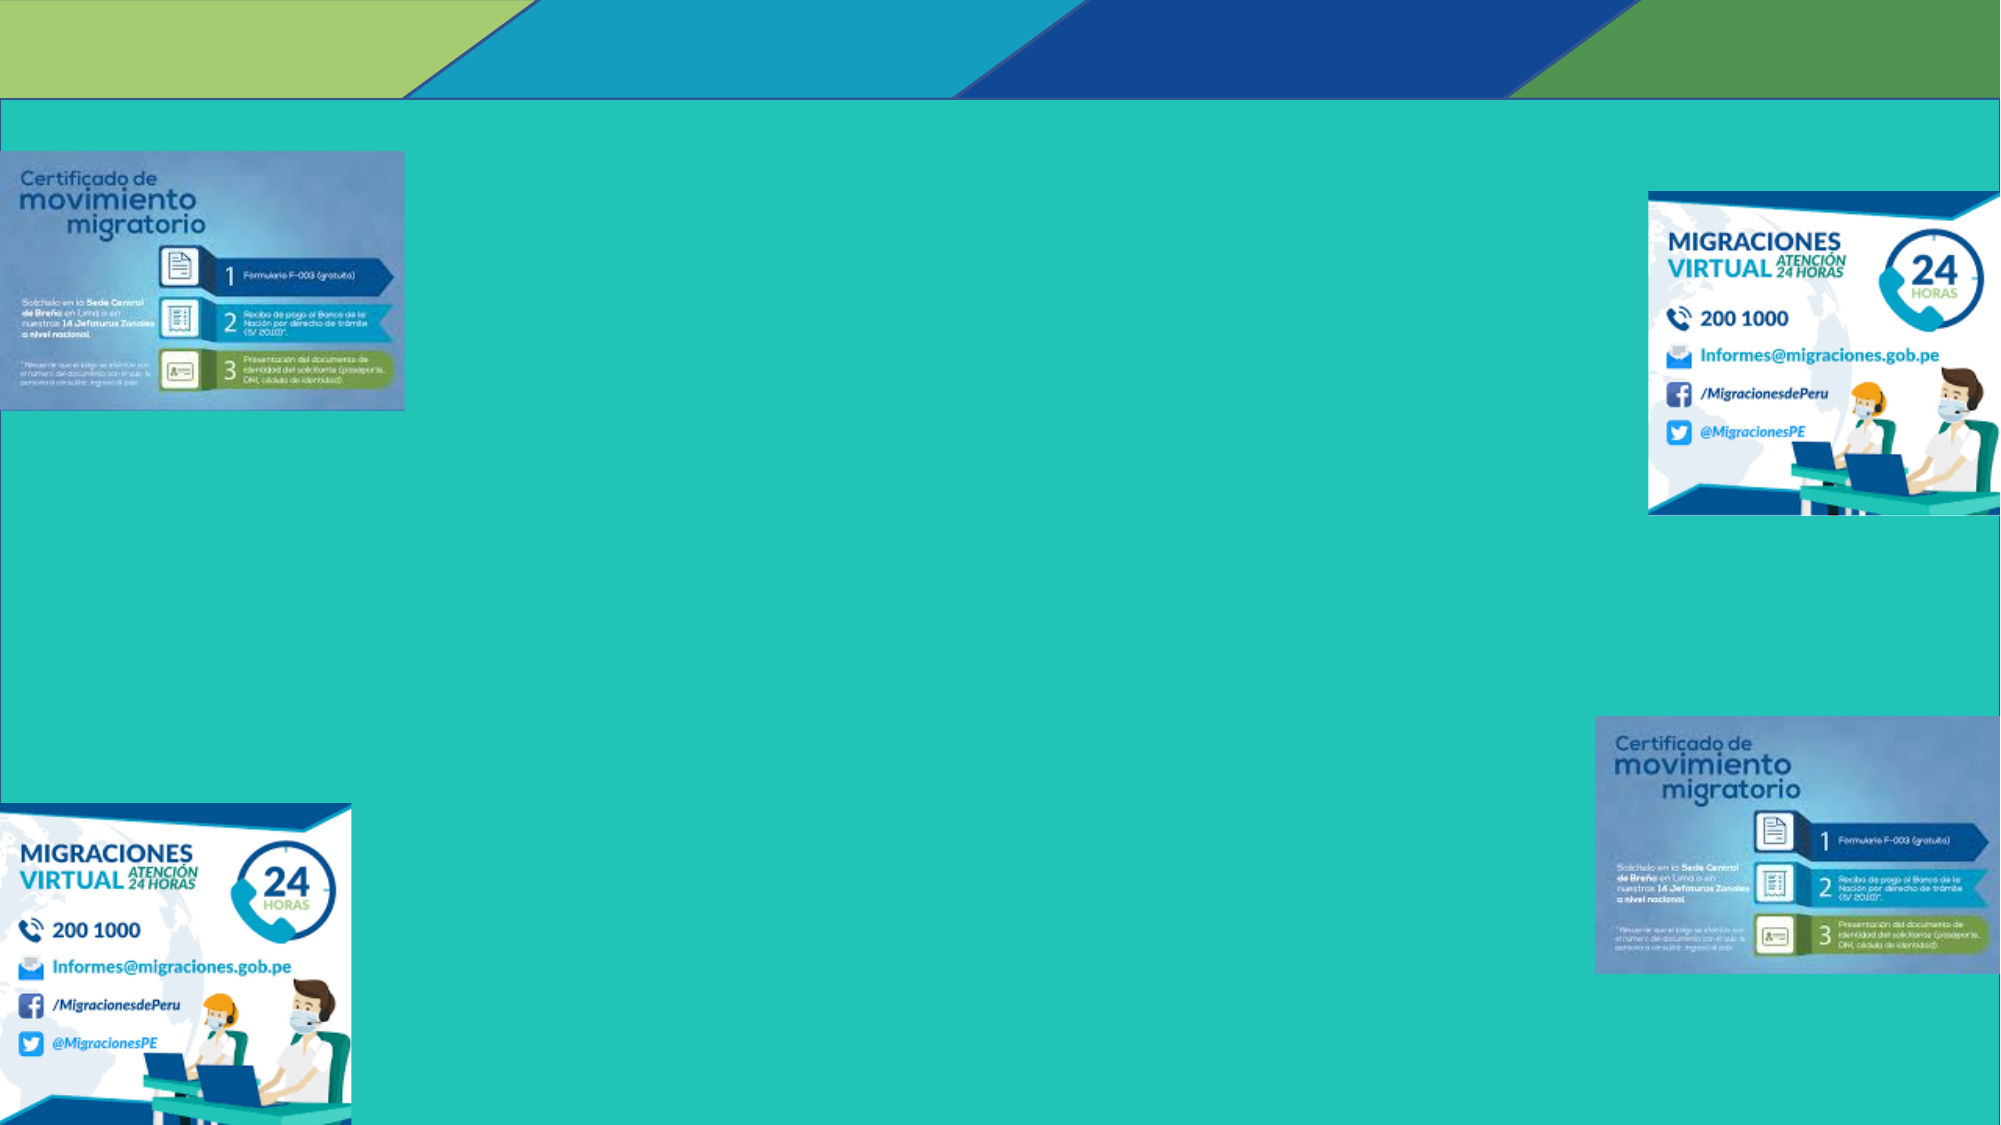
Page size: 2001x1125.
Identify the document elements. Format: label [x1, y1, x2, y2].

text_box [401, 0, 1086, 100]
text_box [0, 0, 536, 101]
picture [0, 803, 352, 1125]
text_box [1501, 0, 2000, 100]
picture [1595, 716, 2000, 974]
text_box [0, 100, 2000, 1125]
picture [1648, 191, 2000, 516]
text_box [951, 0, 1636, 100]
picture [0, 151, 405, 411]
